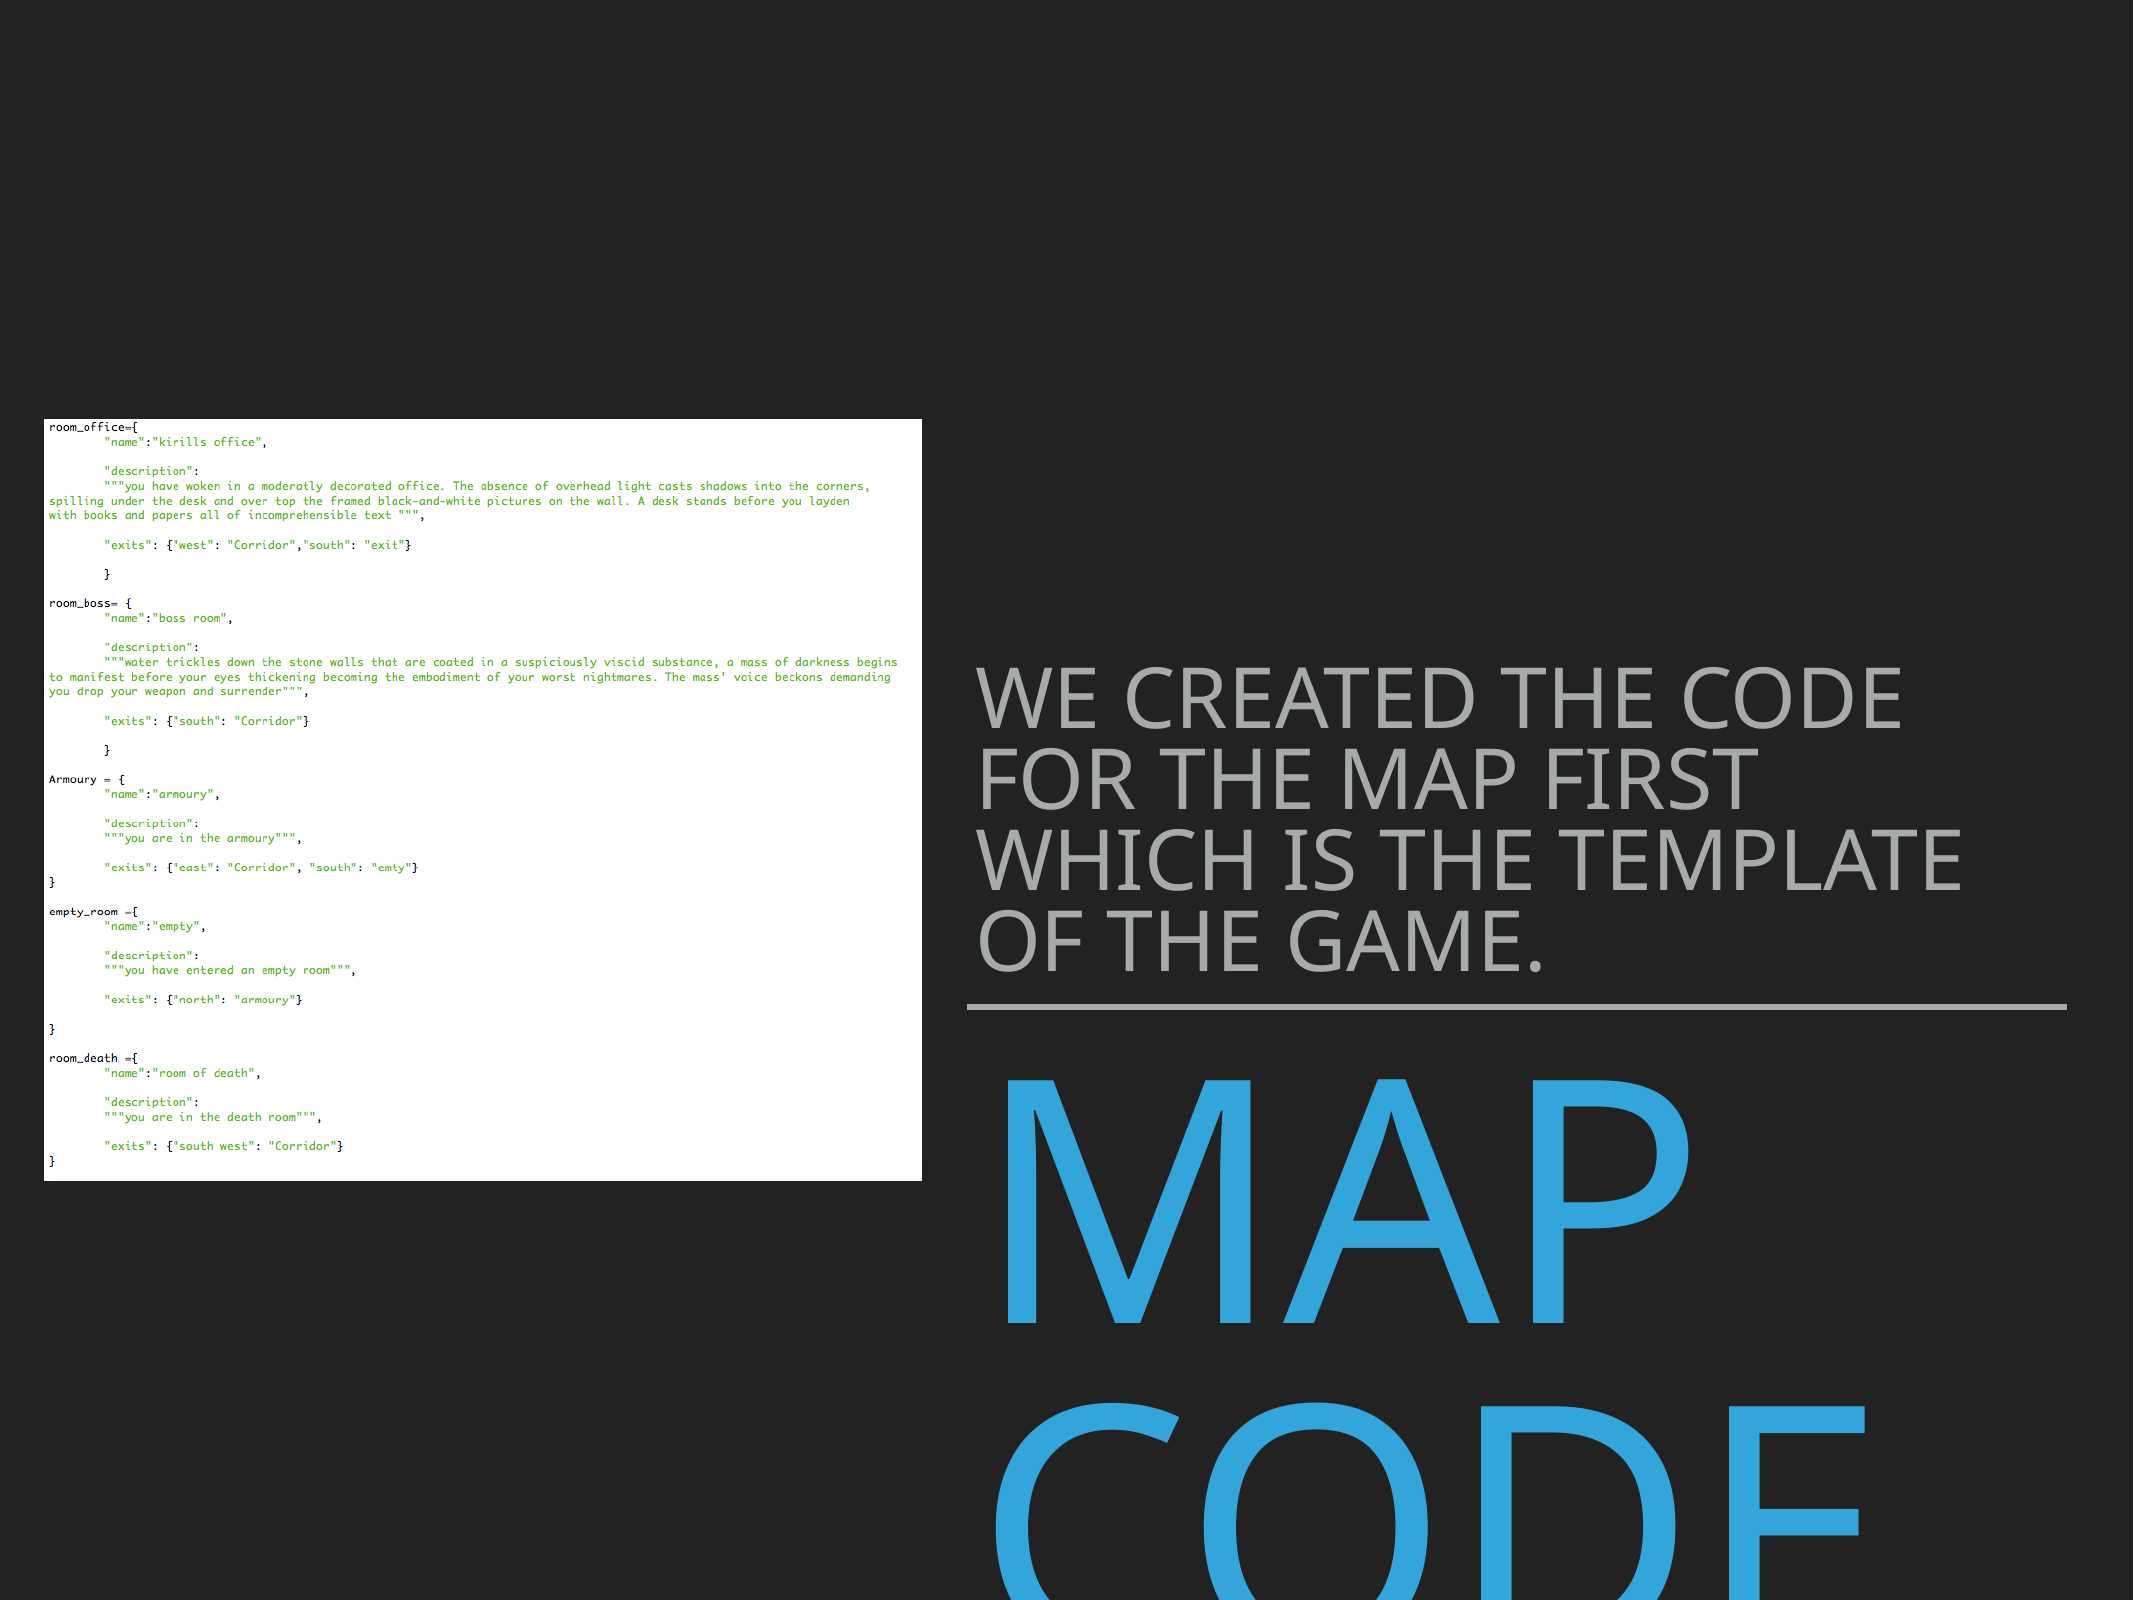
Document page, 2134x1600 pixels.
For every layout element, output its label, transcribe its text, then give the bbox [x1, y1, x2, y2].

picture [44, 419, 922, 1181]
list We created the code for the map first which is the template of the game. [966, 699, 2068, 997]
title Map code [966, 1053, 2068, 1499]
